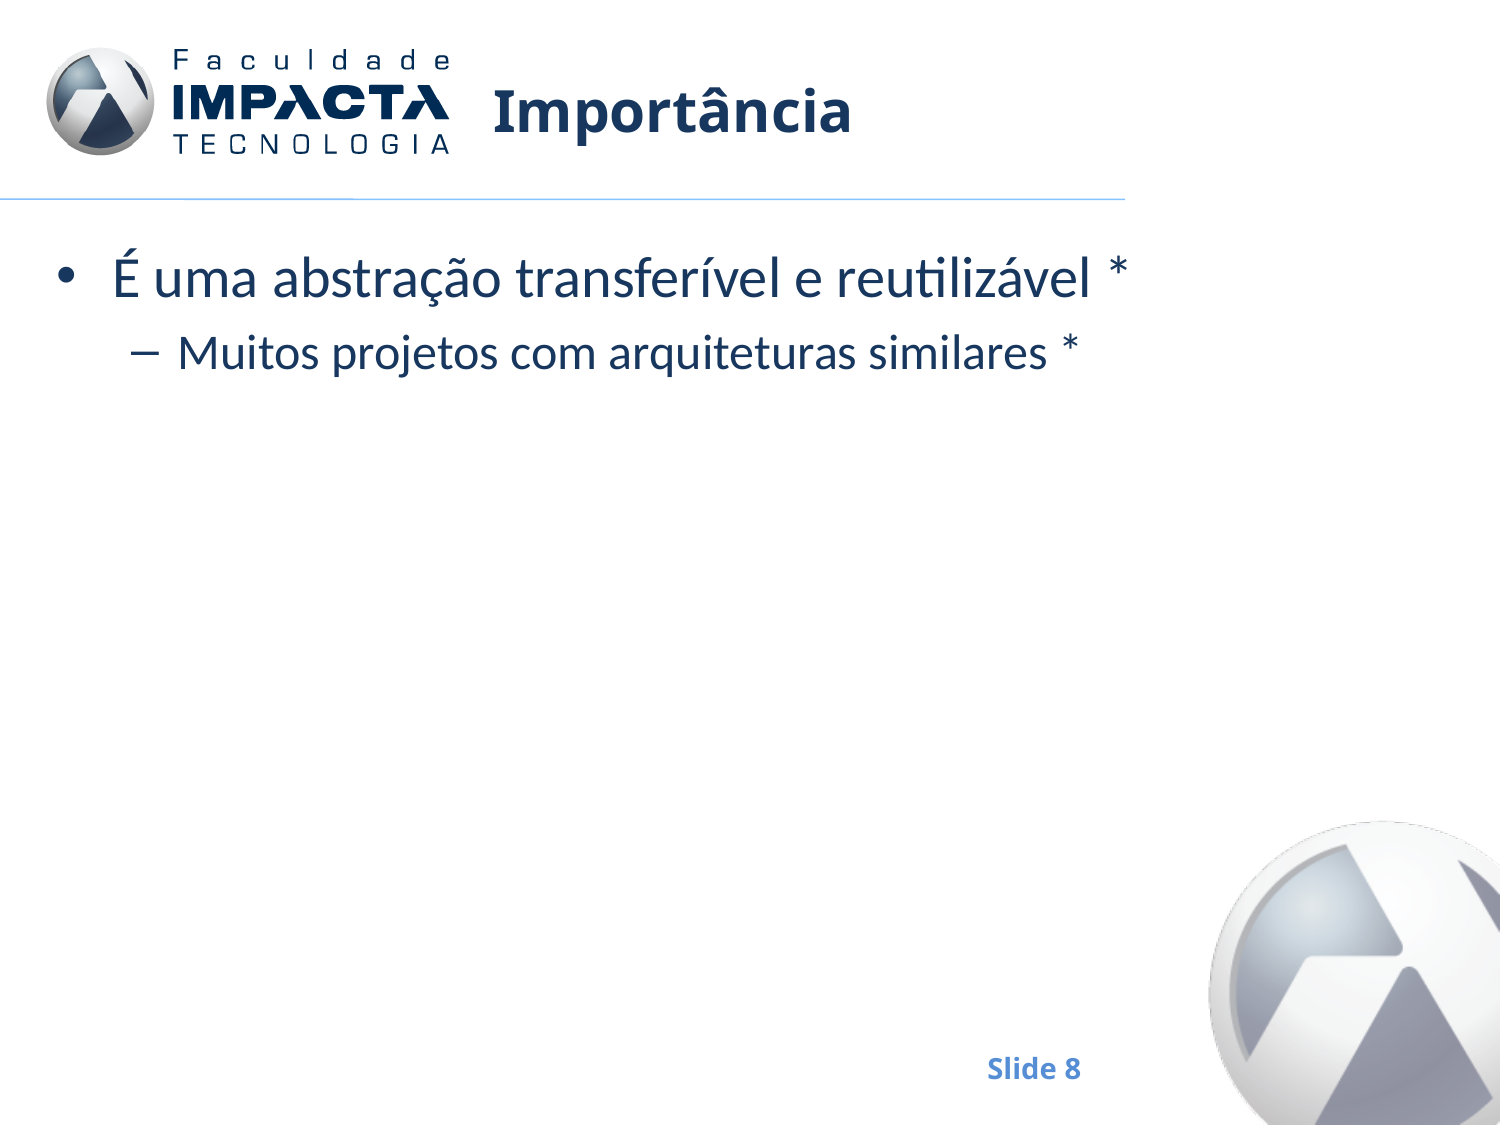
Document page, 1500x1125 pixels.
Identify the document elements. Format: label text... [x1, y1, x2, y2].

title Importância [478, 66, 1483, 149]
list É uma abstração transferível e reutilizável * Muitos projetos com arquiteturas similares * [41, 231, 1400, 894]
picture [1206, 787, 1500, 1125]
picture [35, 35, 458, 164]
